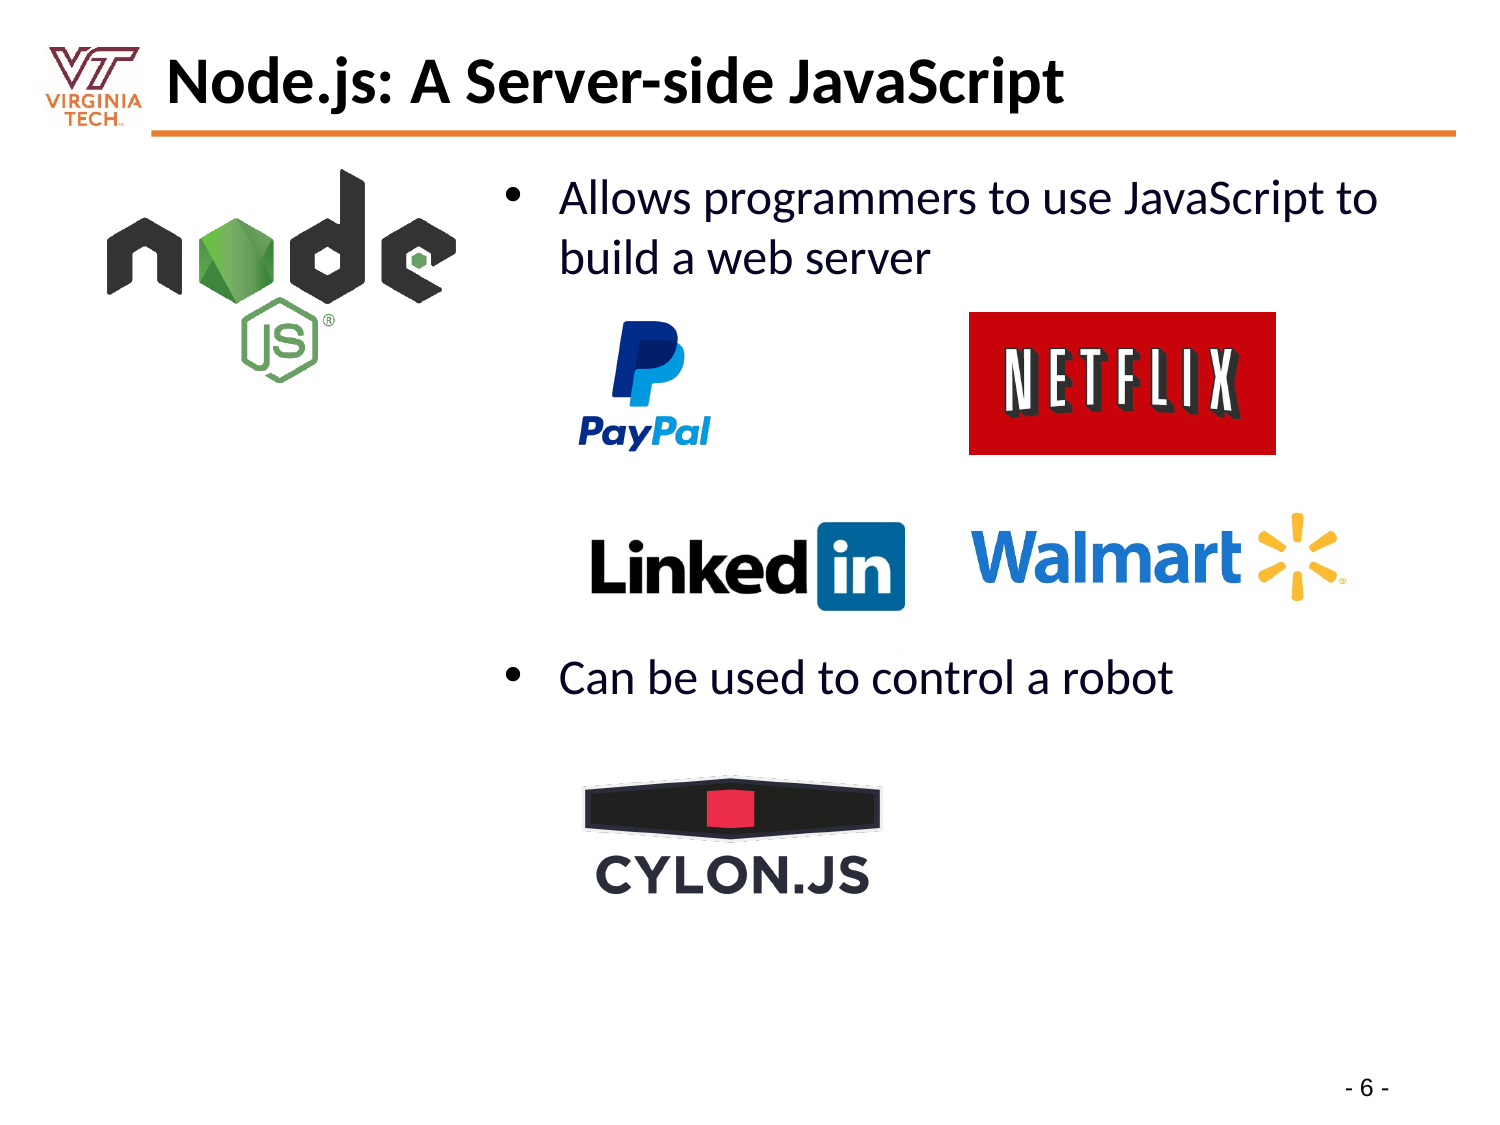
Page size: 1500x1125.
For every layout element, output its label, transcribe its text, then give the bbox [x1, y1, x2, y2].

picture [45, 47, 142, 126]
picture [539, 757, 925, 909]
picture [969, 312, 1277, 456]
picture [106, 169, 457, 383]
list Allows programmers to use JavaScript to build a web server Can be used to control a robot [487, 156, 1453, 1069]
title Node.js: A Server-side JavaScript [151, 20, 1457, 126]
picture [539, 312, 905, 652]
picture [954, 498, 1353, 616]
